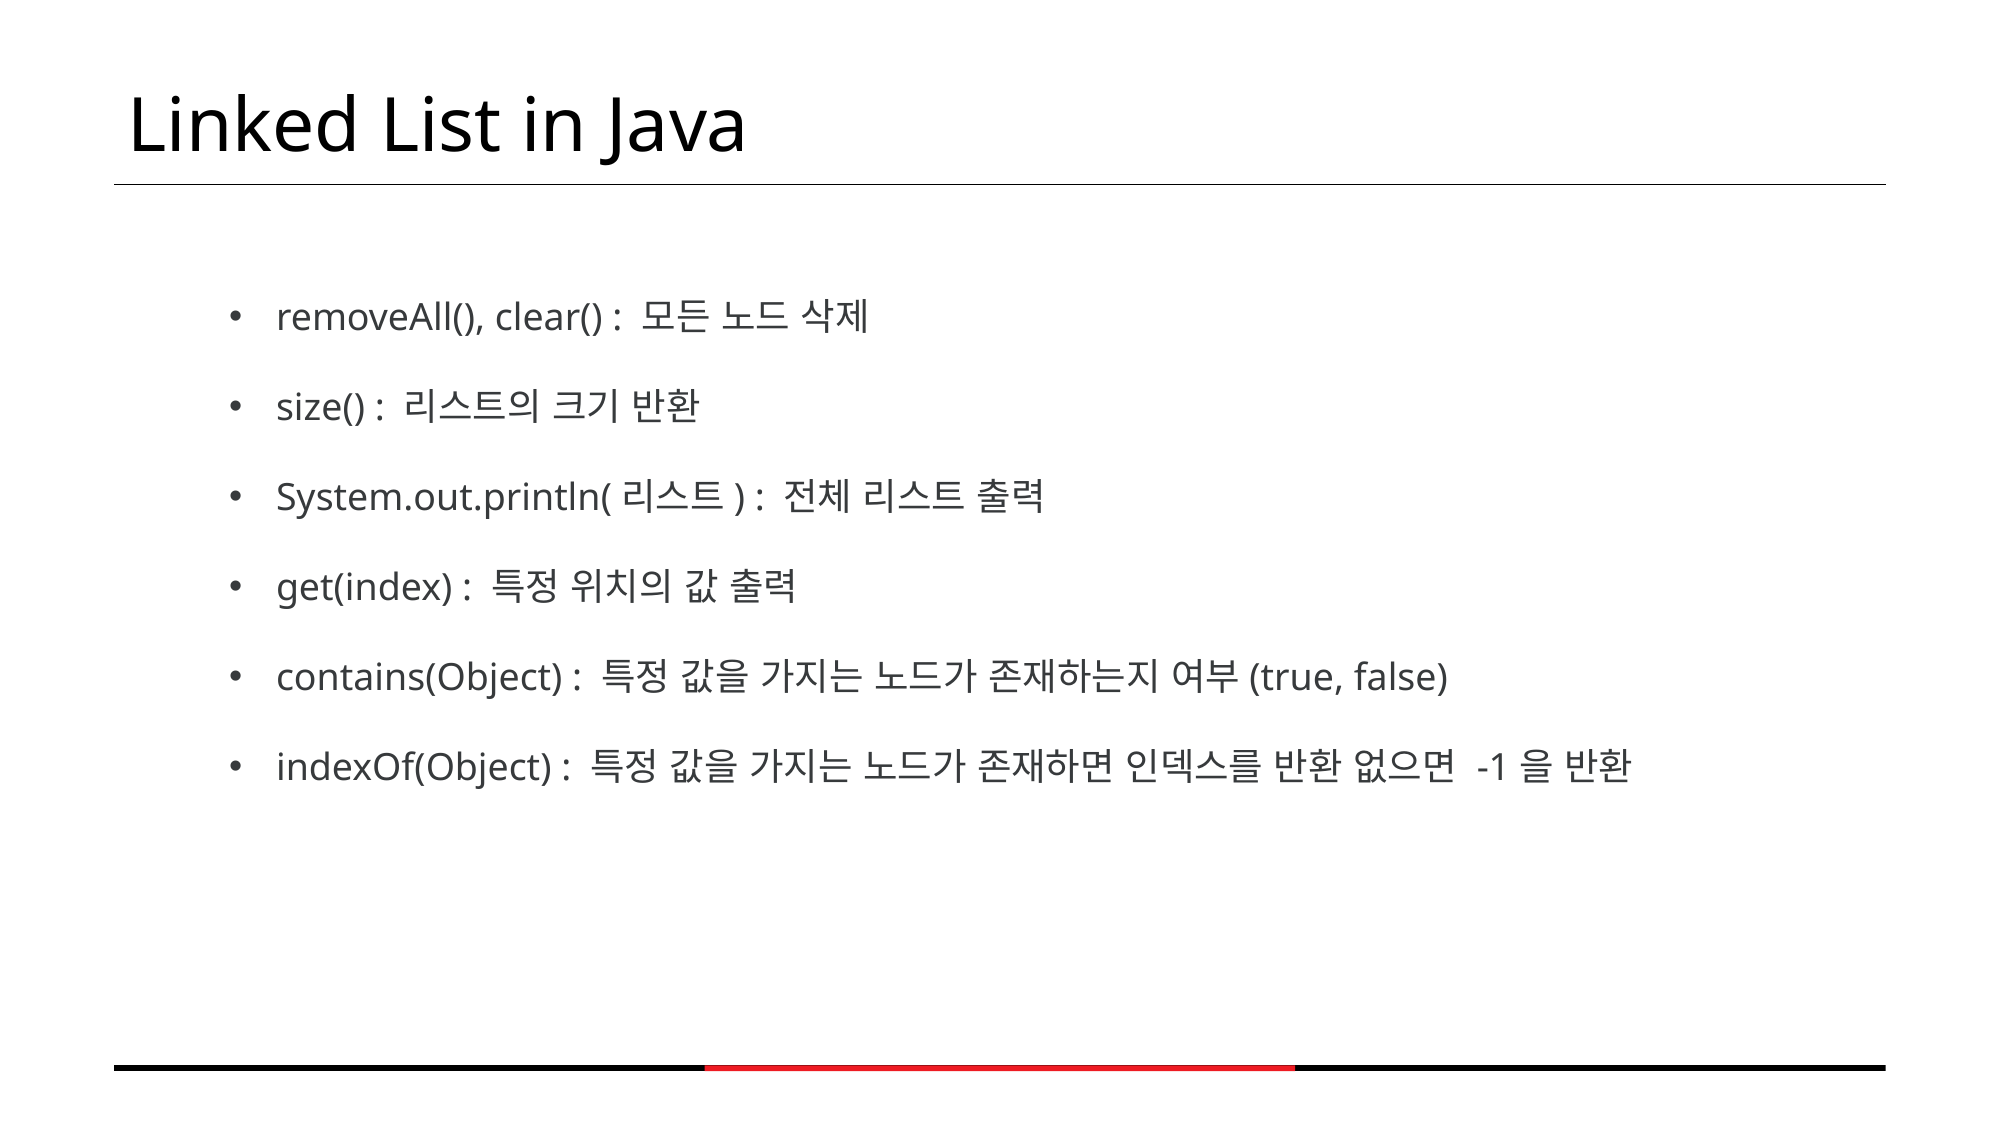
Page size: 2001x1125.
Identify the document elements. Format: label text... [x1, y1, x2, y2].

text_box [113, 1064, 704, 1072]
text_box [704, 1064, 1296, 1072]
text_box Linked List in Java [112, 69, 764, 174]
text_box [1296, 1064, 1887, 1072]
text_box removeAll(), clear() : 모든 노드 삭제 size() : 리스트의 크기 반환 System.out.println(리스트) : 전체 리스트 출력 get(index) : 특정 위치의 값 출력 contains(Object) : 특정 값을 가지는 노드가 존재하는지 여부(true, false) indexOf(Object) : 특정 값을 가지는 노드가 존재하면 인덱스를 반환 없으면 -1을 반환 [214, 240, 1649, 796]
